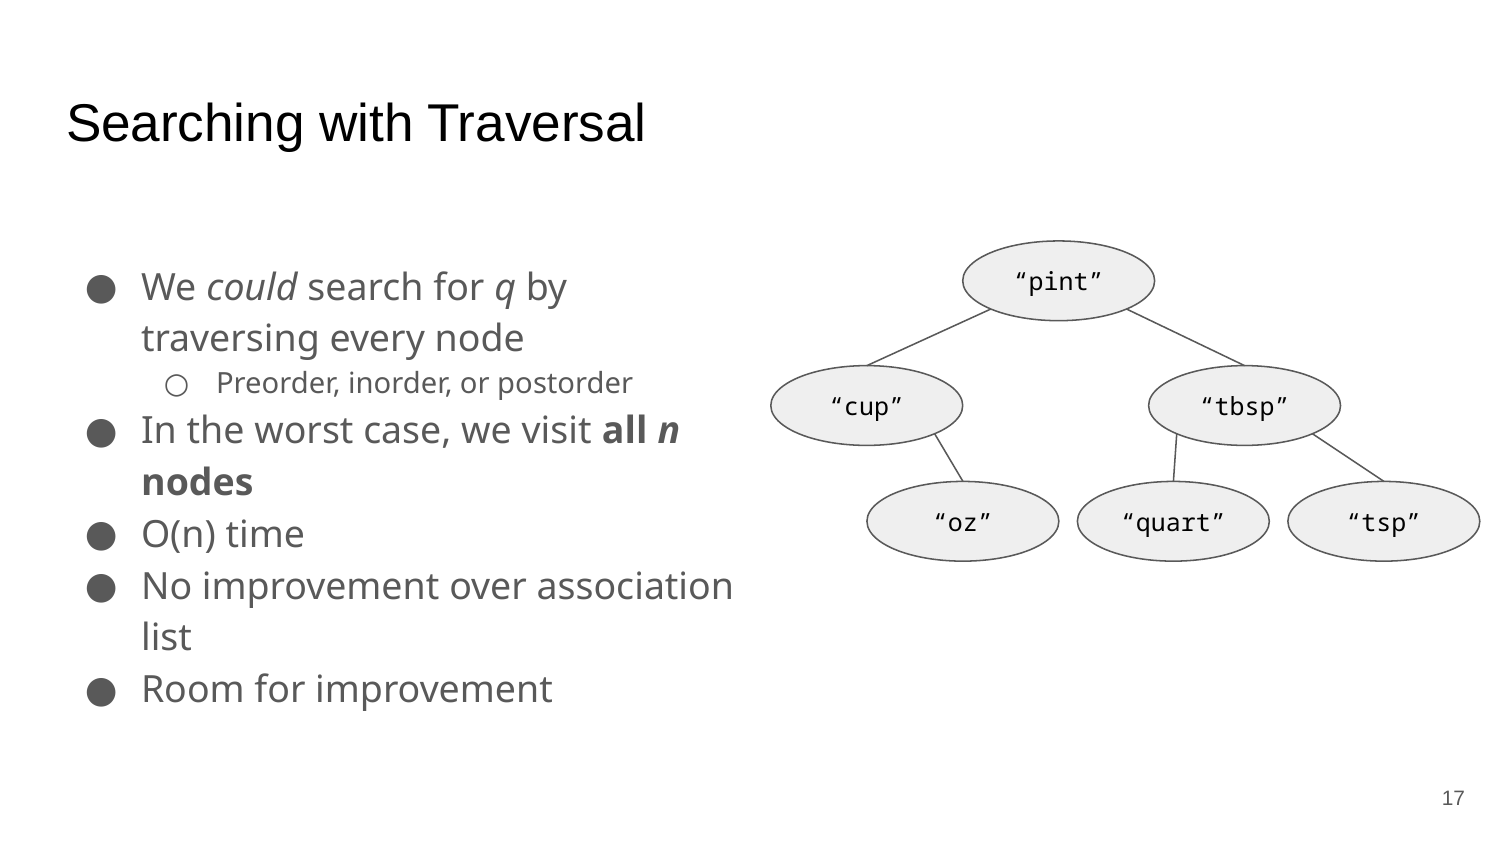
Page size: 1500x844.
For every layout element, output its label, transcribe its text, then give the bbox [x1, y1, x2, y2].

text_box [770, 240, 1481, 562]
slide_number ‹#› [1389, 764, 1480, 830]
title Searching with Traversal [51, 72, 1449, 167]
list We could search for q by traversing every node Preorder, inorder, or postorder In the worst case, we visit all n nodes O(n) time No improvement over association list Room for improvement [51, 240, 766, 750]
